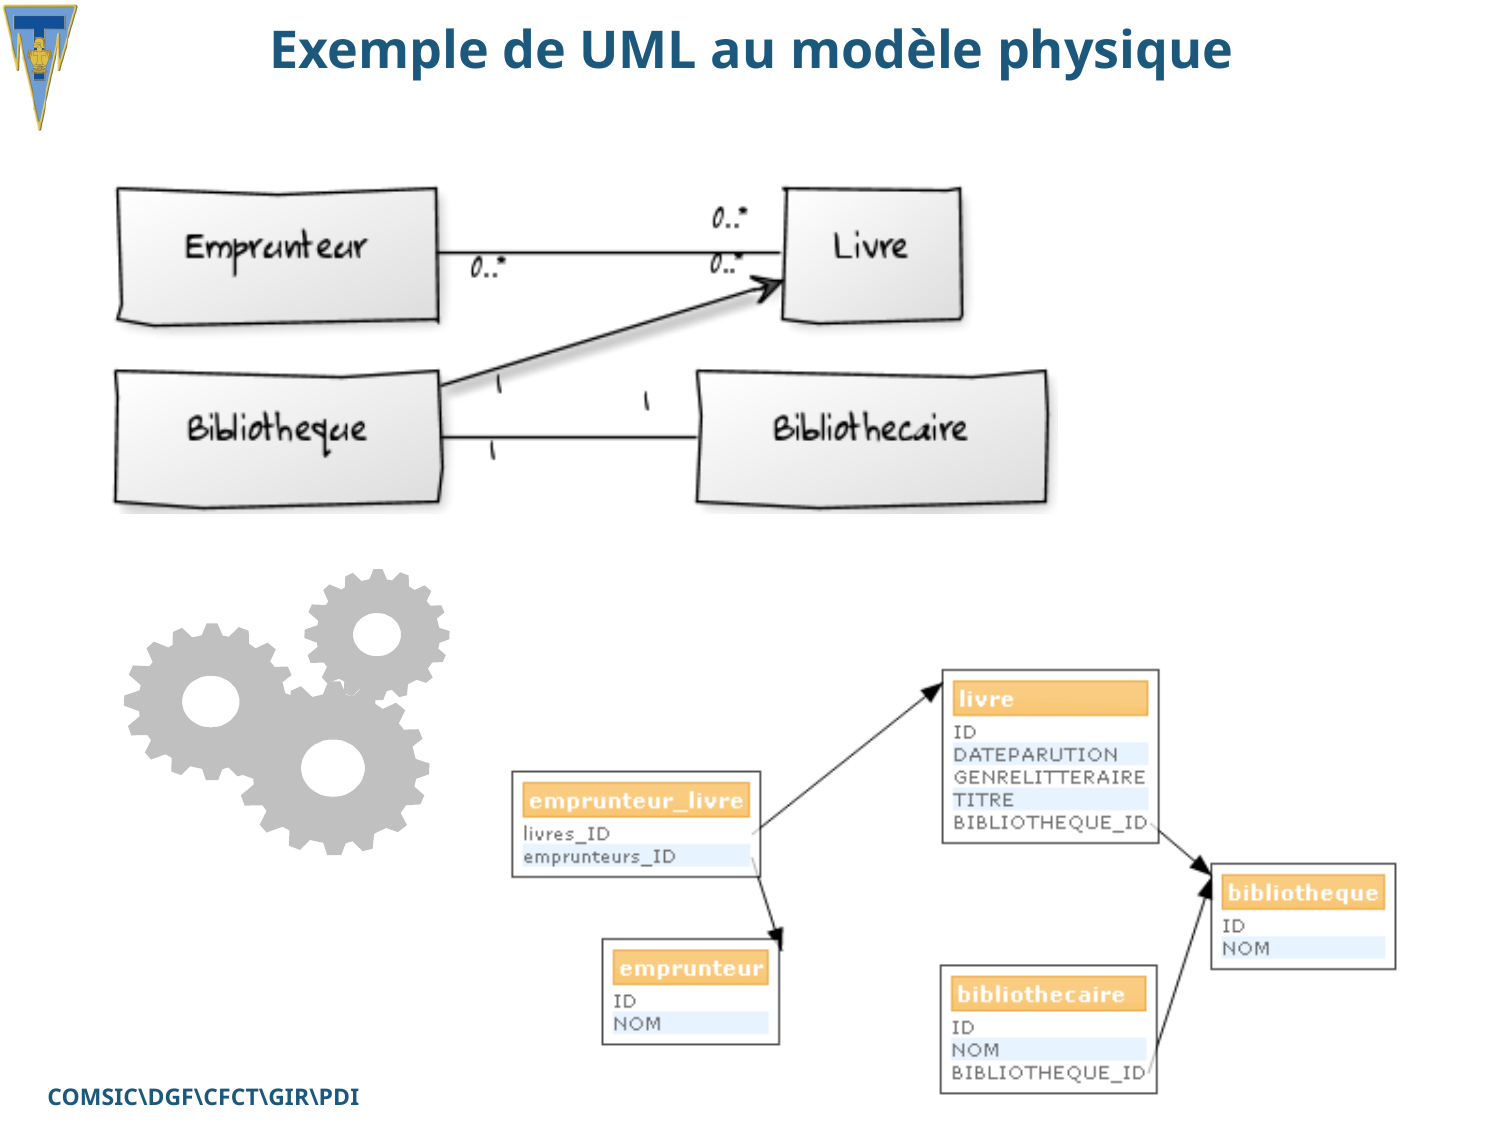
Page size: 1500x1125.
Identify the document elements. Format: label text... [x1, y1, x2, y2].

picture [100, 177, 1058, 514]
picture [493, 645, 1410, 1107]
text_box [123, 568, 450, 855]
title Exemple de UML au modèle physique [76, 9, 1427, 88]
picture [0, 2, 79, 133]
